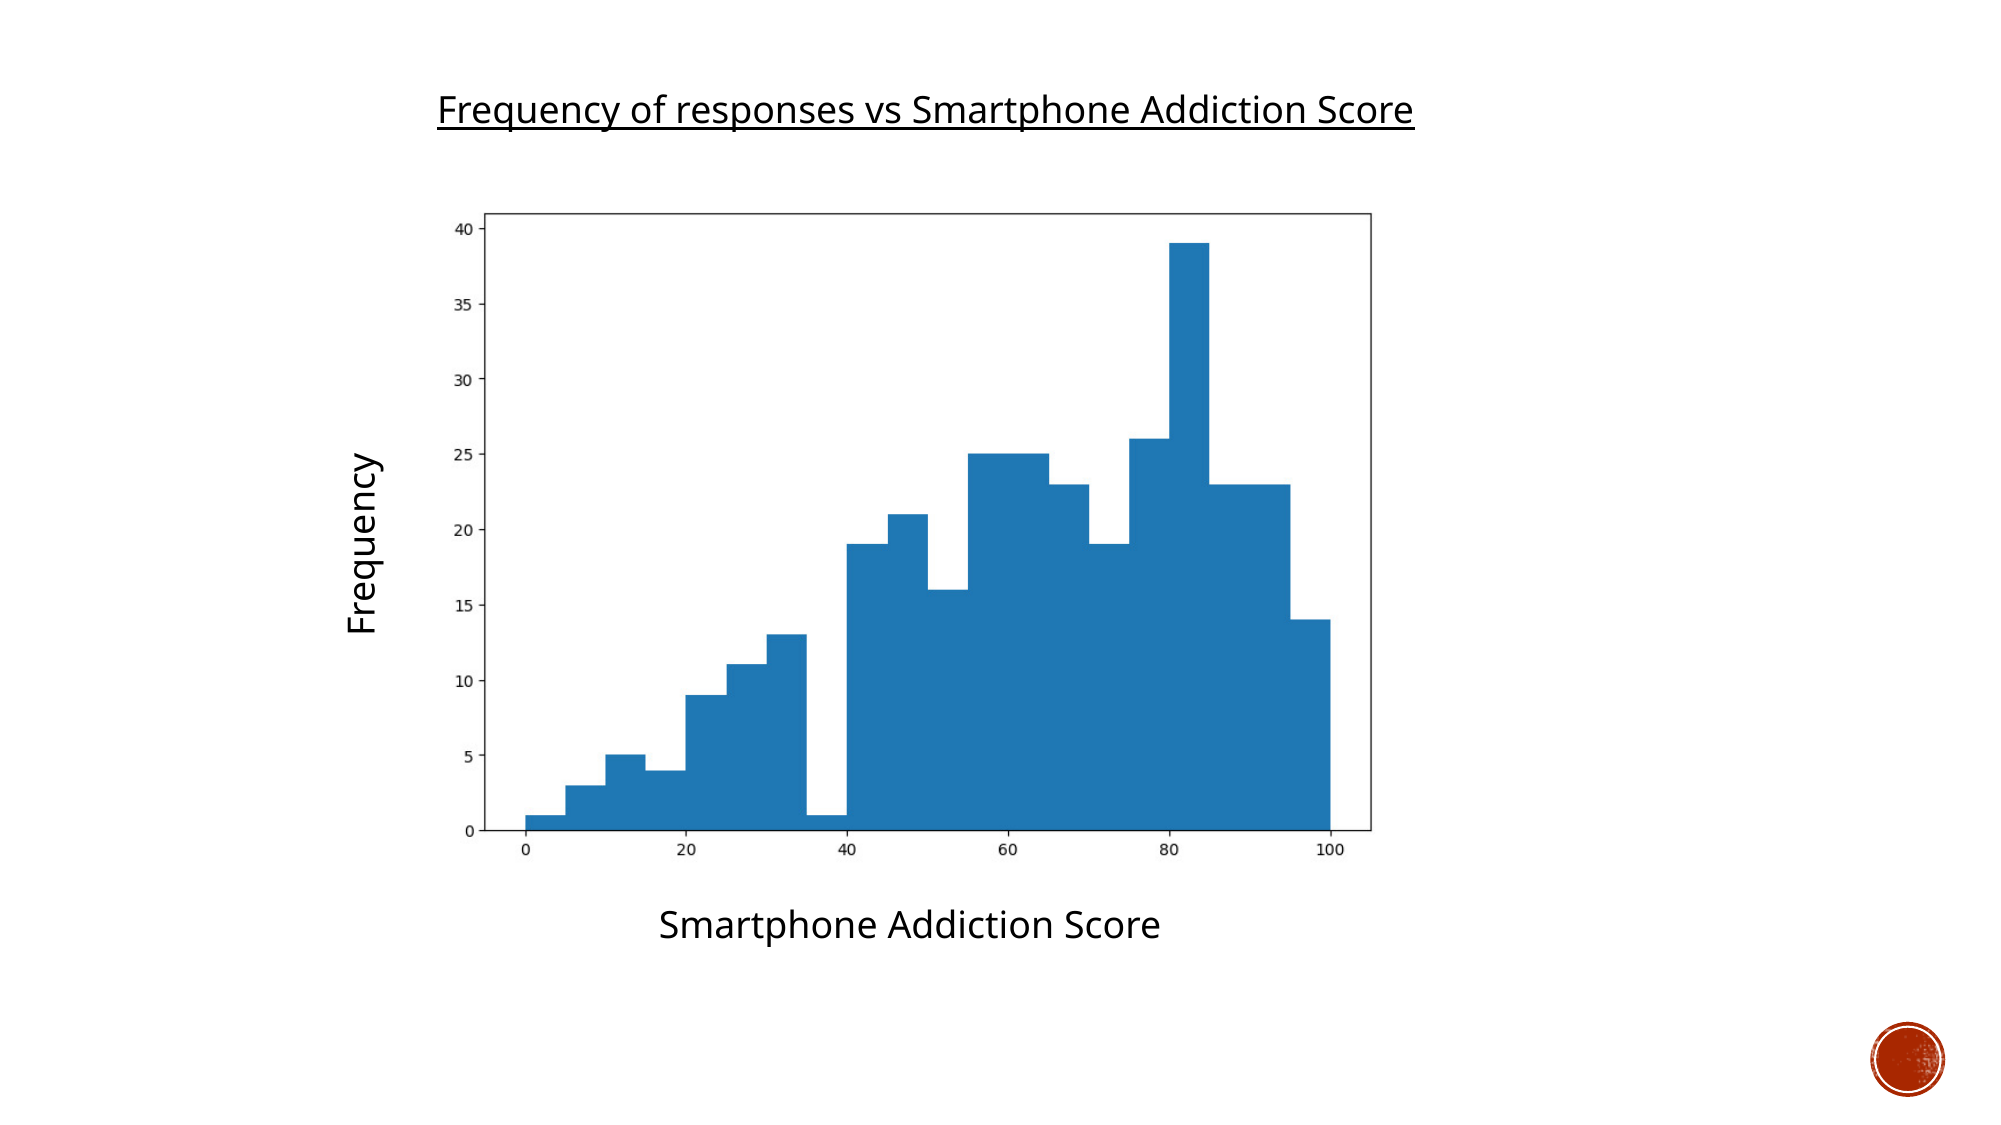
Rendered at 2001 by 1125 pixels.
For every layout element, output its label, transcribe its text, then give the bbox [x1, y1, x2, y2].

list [442, 203, 1382, 869]
text_box Smartphone Addiction Score [644, 894, 1325, 954]
text_box Frequency [329, 347, 390, 652]
text_box Frequency of responses vs Smartphone Addiction Score [422, 78, 1468, 139]
picture [1870, 1021, 1946, 1097]
